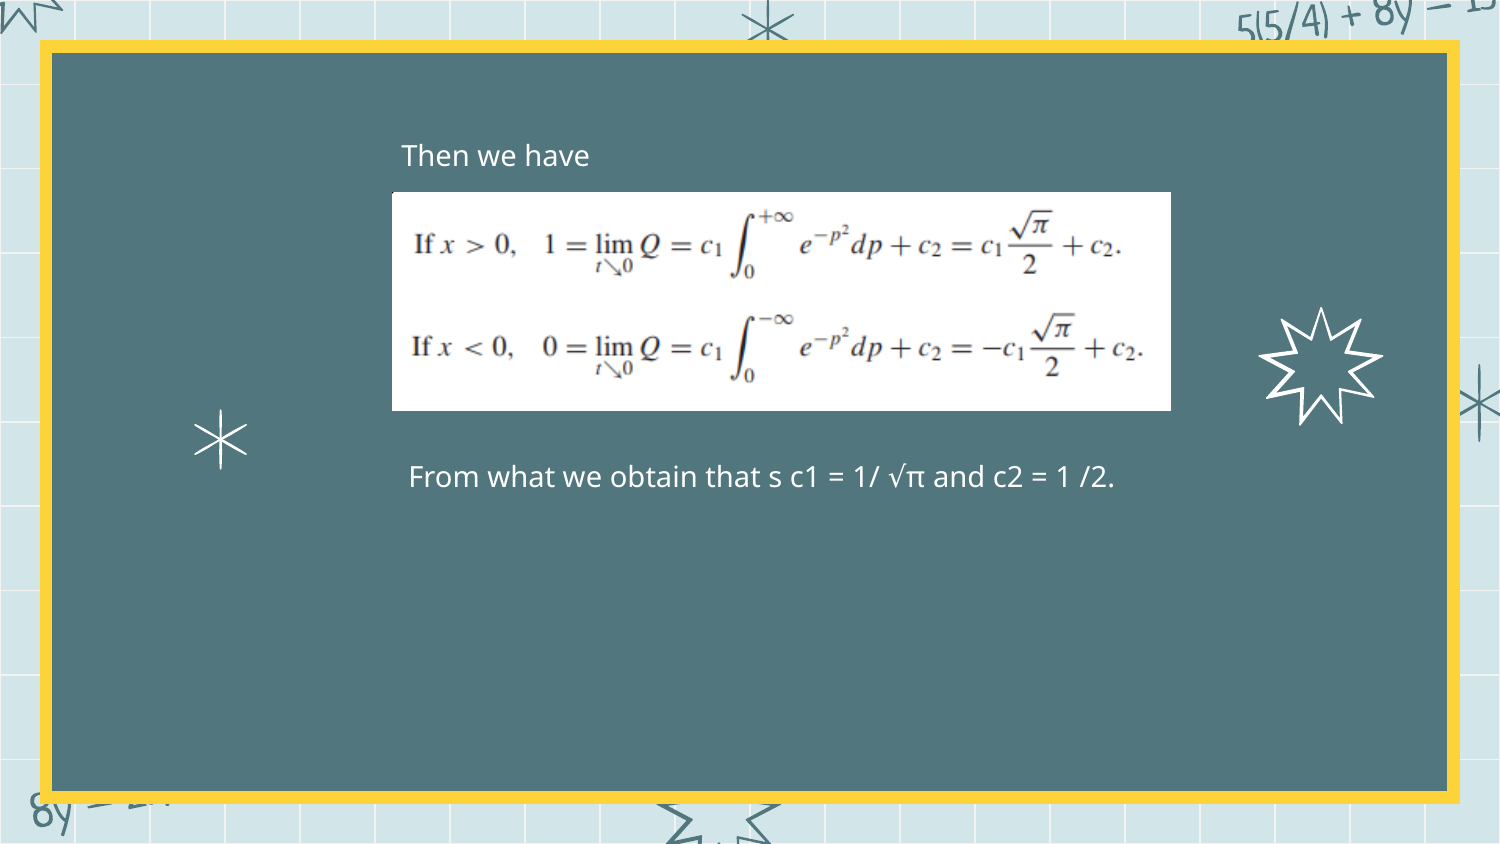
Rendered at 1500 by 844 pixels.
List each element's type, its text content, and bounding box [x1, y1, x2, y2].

subtitle Then we have From what we obtain that s c1 = 1/ √π and c2 = 1 /2. [130, 81, 1394, 556]
picture [392, 192, 1172, 411]
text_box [194, 409, 247, 470]
text_box [1259, 307, 1383, 425]
